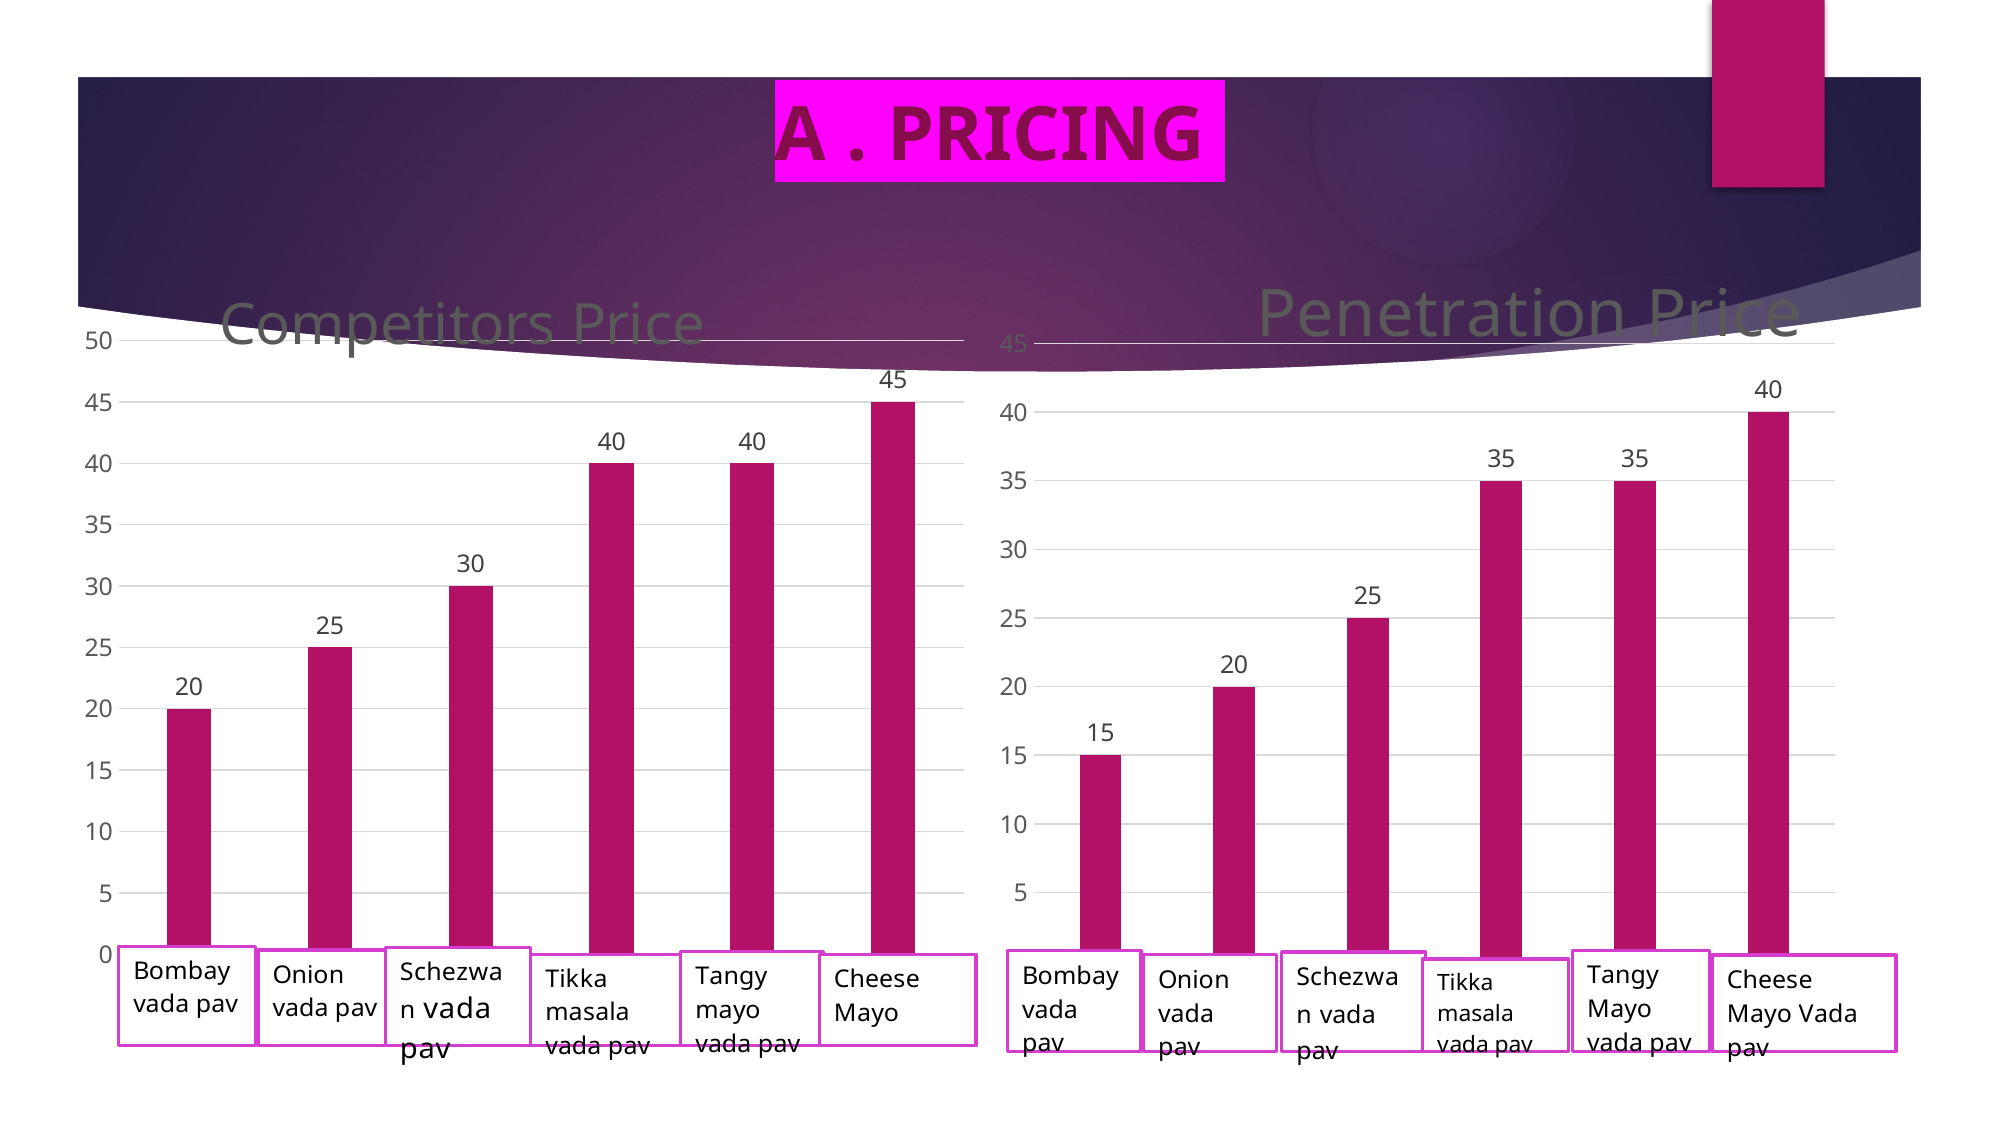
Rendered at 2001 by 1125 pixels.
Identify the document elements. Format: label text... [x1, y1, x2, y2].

title A . PRICING [137, 59, 1863, 201]
chart [59, 246, 1941, 1066]
